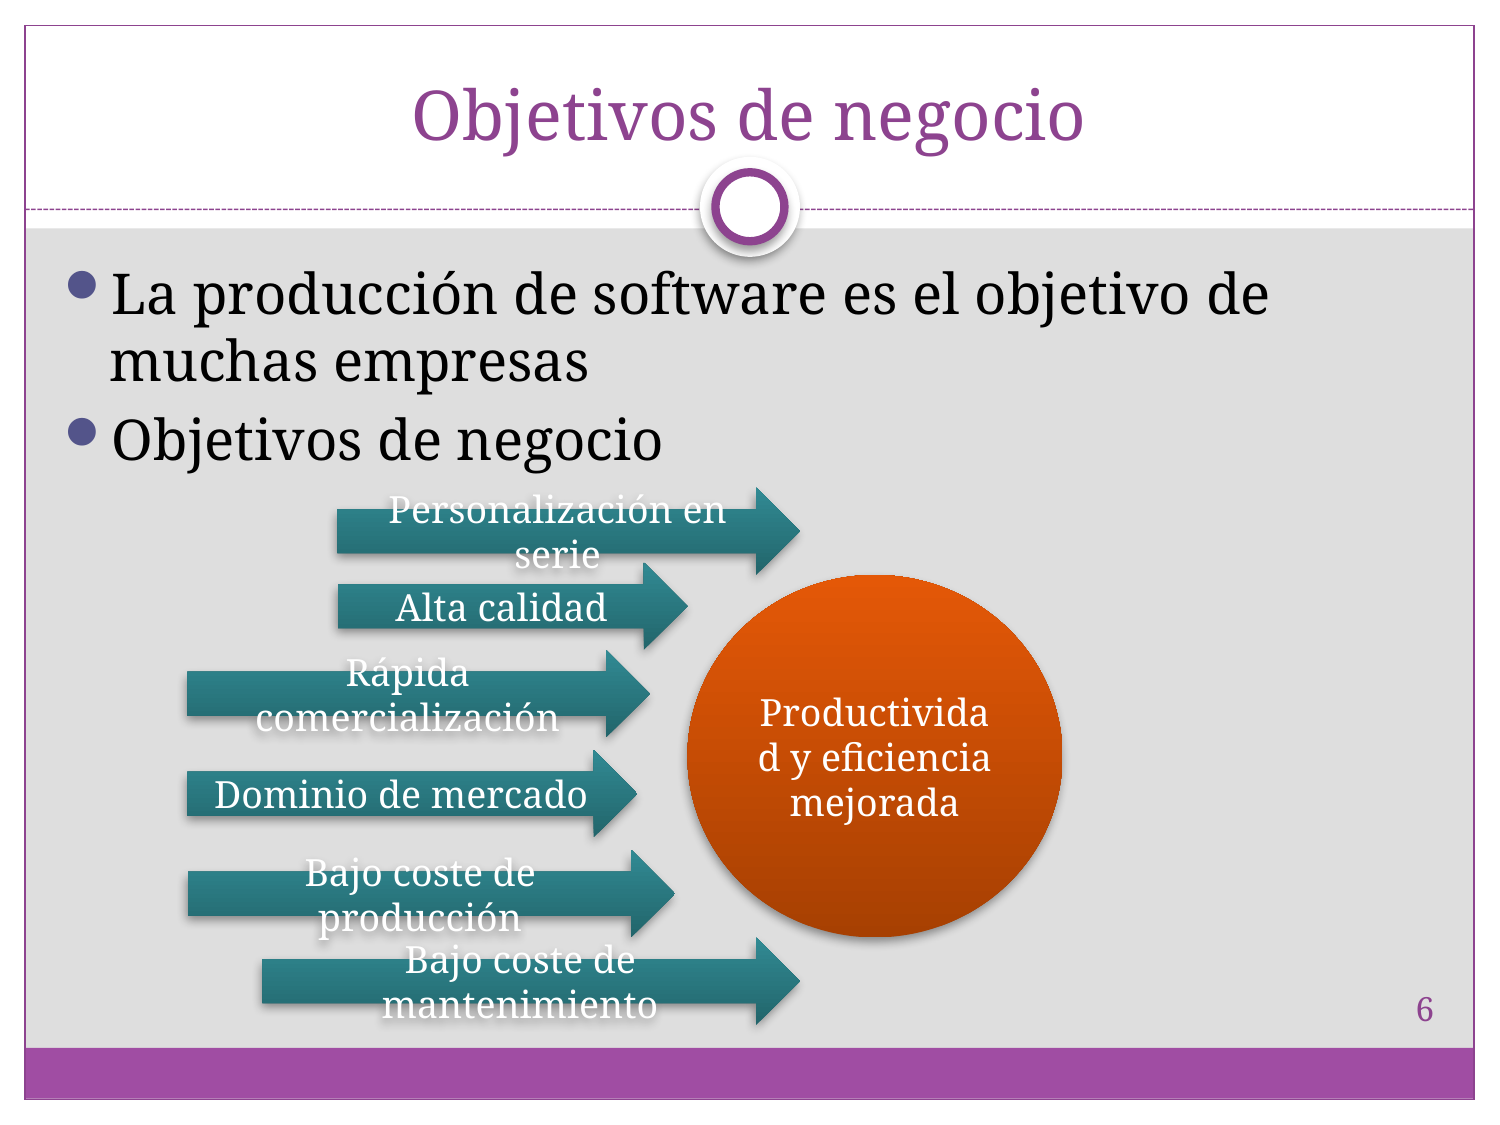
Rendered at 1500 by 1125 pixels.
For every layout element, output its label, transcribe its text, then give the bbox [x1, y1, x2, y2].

text_box Bajo coste de mantenimiento [262, 937, 800, 1025]
text_box Dominio de mercado [187, 749, 638, 838]
title Objetivos de negocio [49, 37, 1450, 162]
list La producción de software es el objetivo de muchas empresas Objetivos de negocio [49, 250, 1445, 1050]
slide_number 6 [1387, 975, 1463, 1048]
text_box Rápida comercialización [187, 649, 650, 738]
text_box Alta calidad [337, 567, 688, 650]
text_box Bajo coste de producción [187, 849, 676, 938]
text_box Personalización en serie [337, 487, 800, 575]
